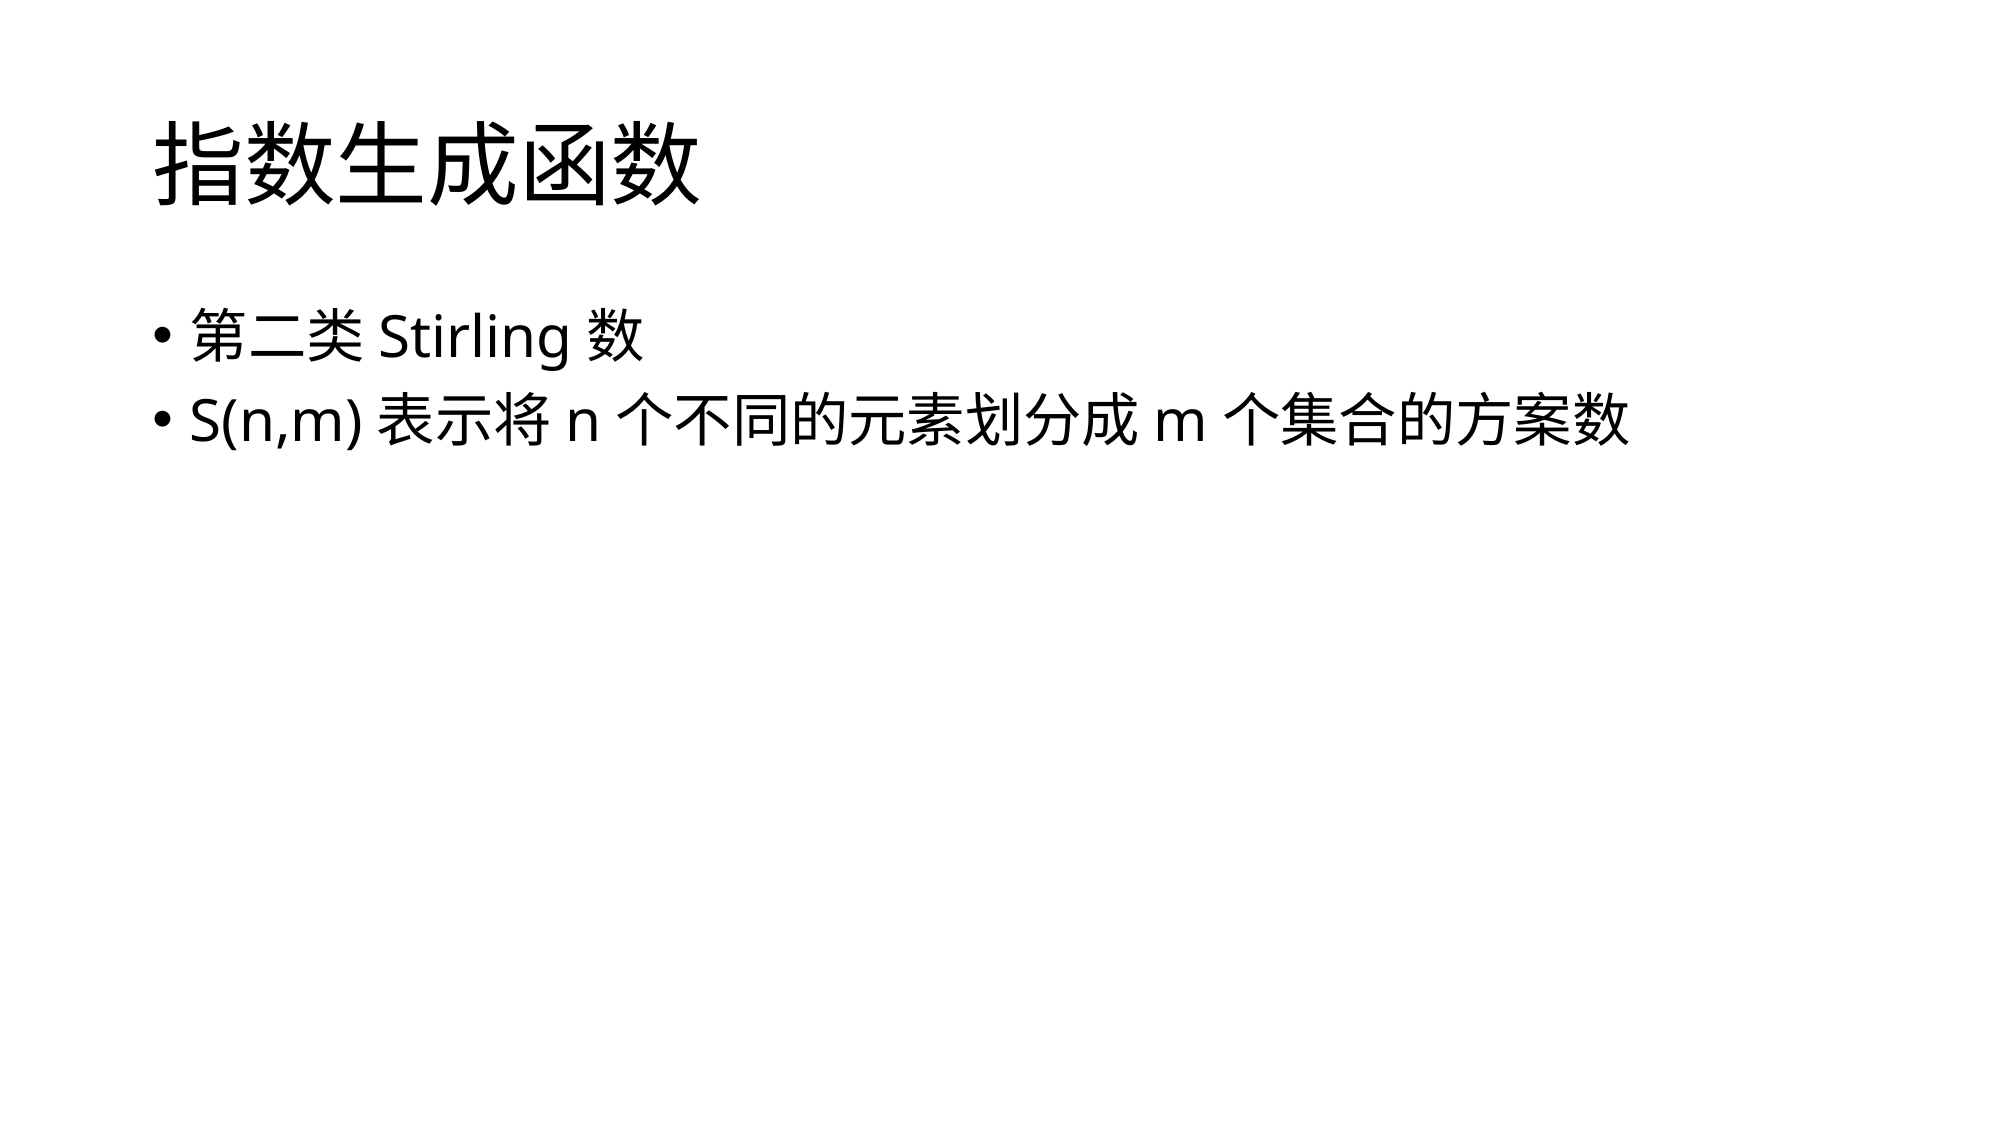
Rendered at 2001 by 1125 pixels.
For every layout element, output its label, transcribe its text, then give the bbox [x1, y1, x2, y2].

title 指数生成函数 [137, 59, 1863, 278]
list 第二类Stirling数 S(n,m)表示将n个不同的元素划分成m个集合的方案数 [137, 299, 1863, 1014]
